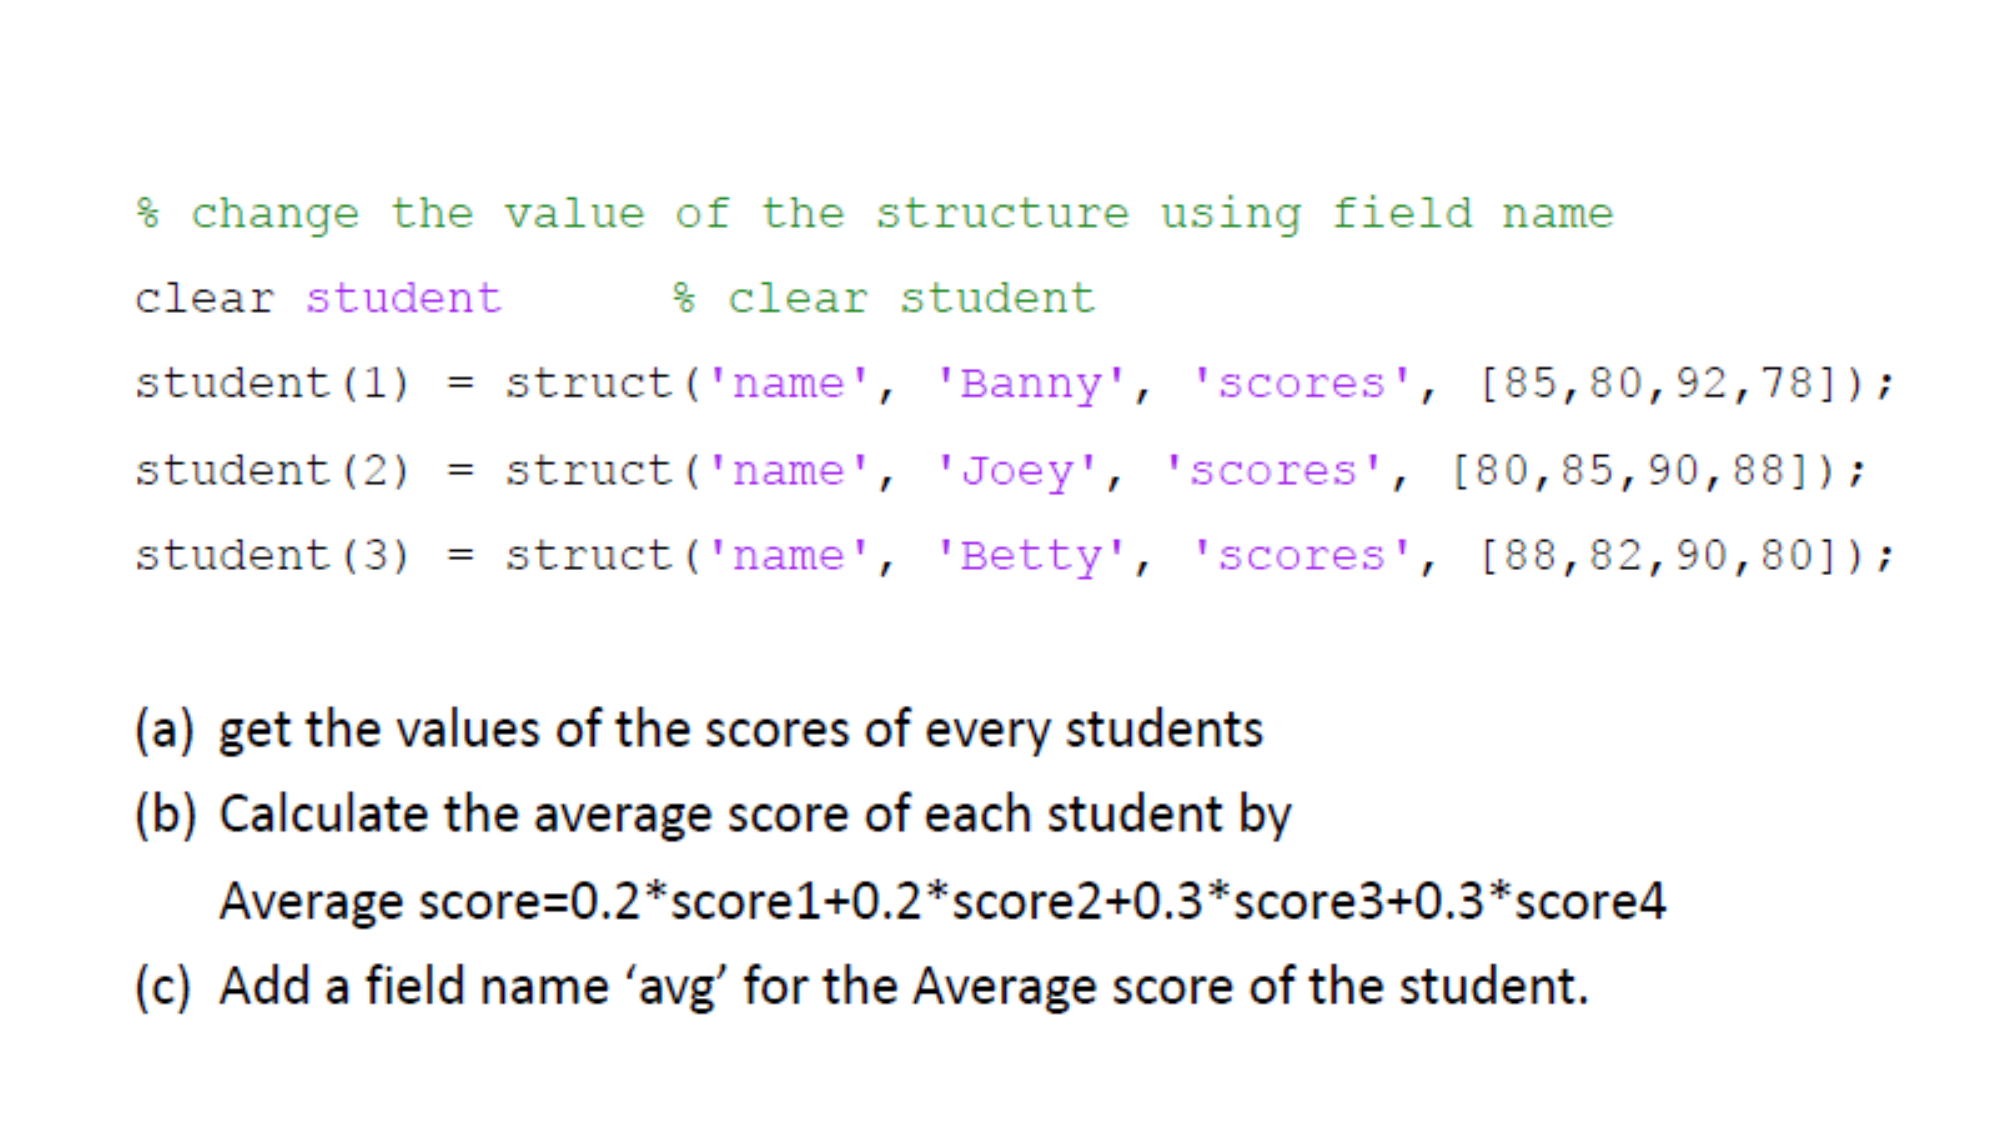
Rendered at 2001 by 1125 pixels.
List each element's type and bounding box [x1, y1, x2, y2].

picture [56, 168, 1944, 1052]
